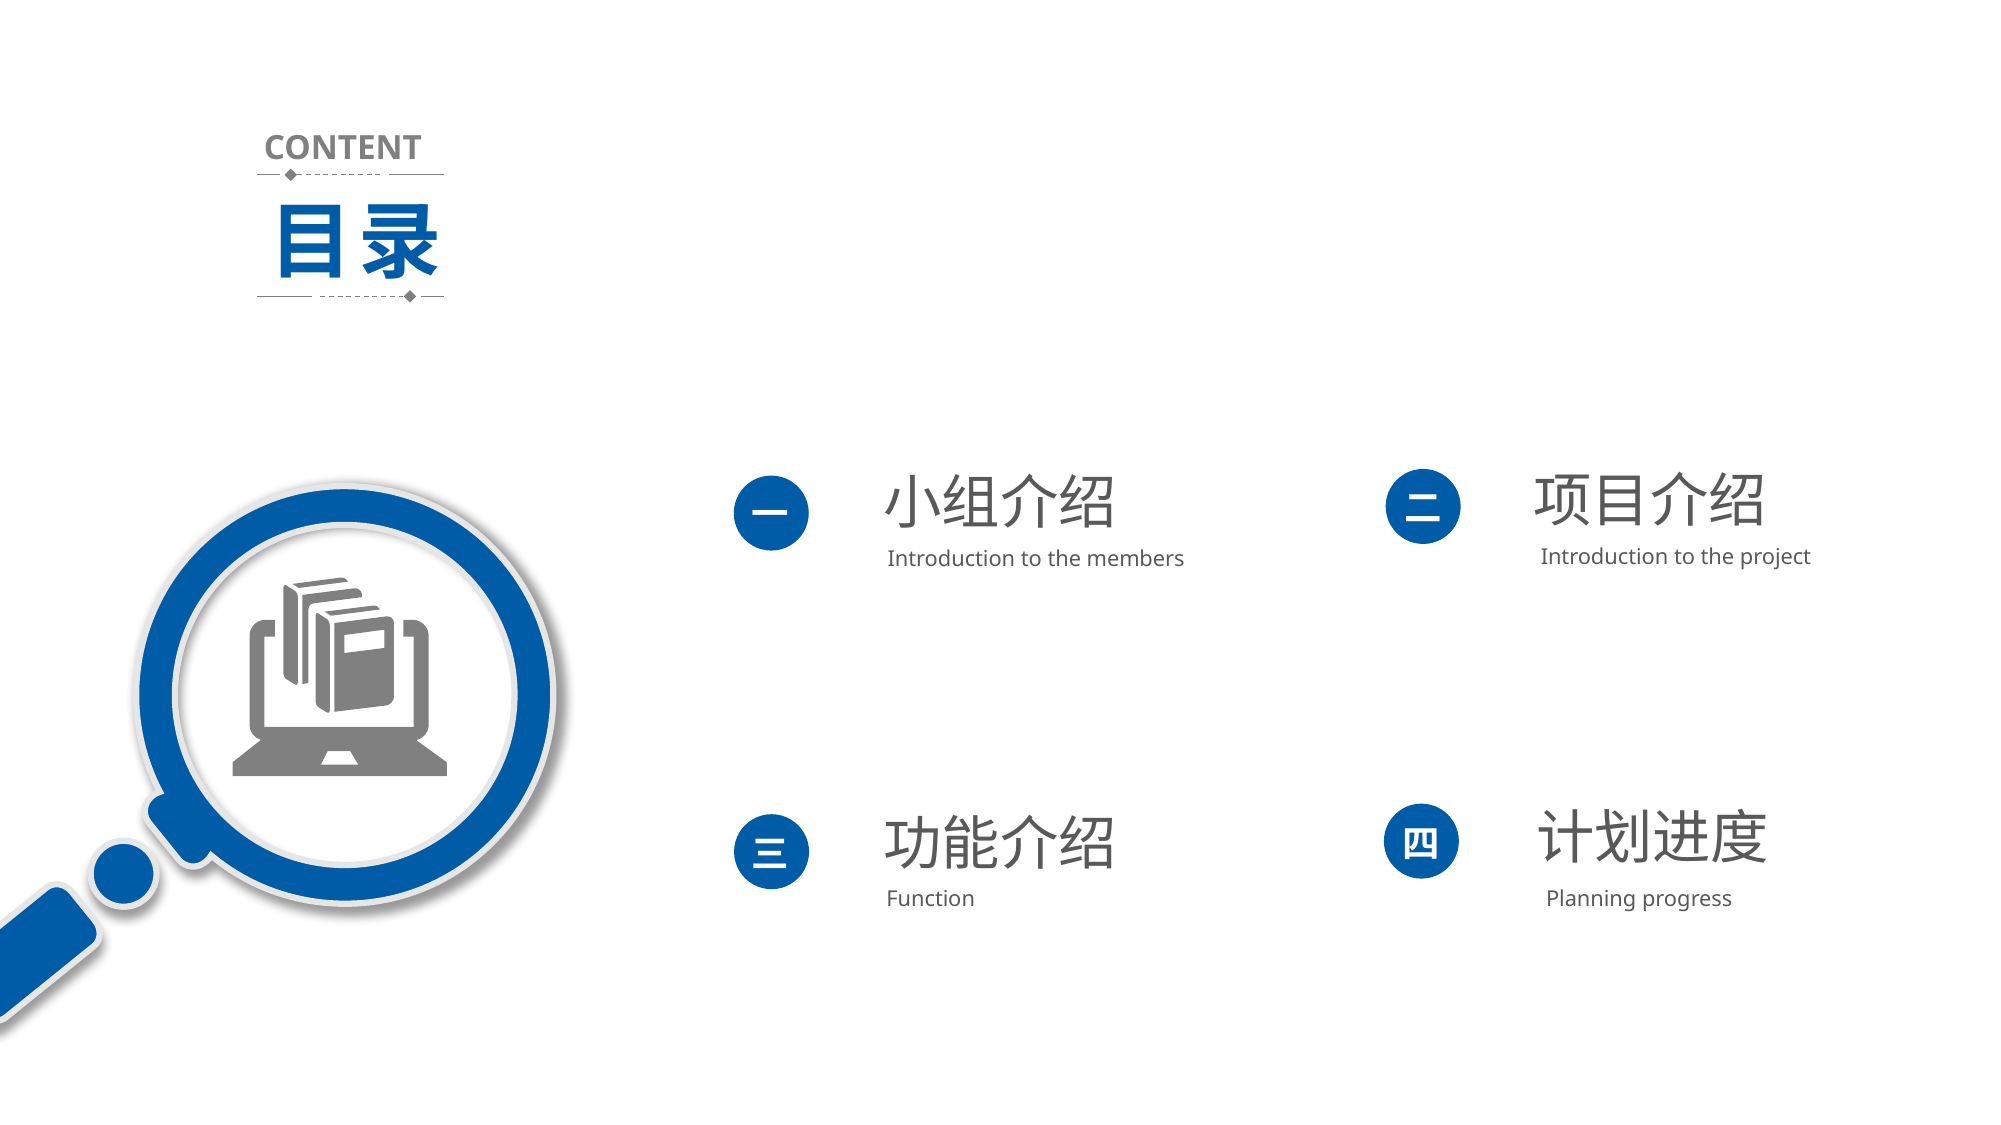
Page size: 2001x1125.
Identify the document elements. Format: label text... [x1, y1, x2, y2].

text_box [867, 457, 1206, 579]
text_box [1383, 803, 1459, 879]
text_box 目录 [218, 180, 493, 295]
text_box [734, 814, 810, 890]
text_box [1385, 468, 1461, 544]
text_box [1517, 455, 1839, 578]
text_box CONTENT [249, 119, 454, 174]
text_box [733, 475, 809, 551]
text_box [867, 798, 1134, 919]
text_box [0, 477, 546, 1050]
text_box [1519, 792, 1786, 919]
